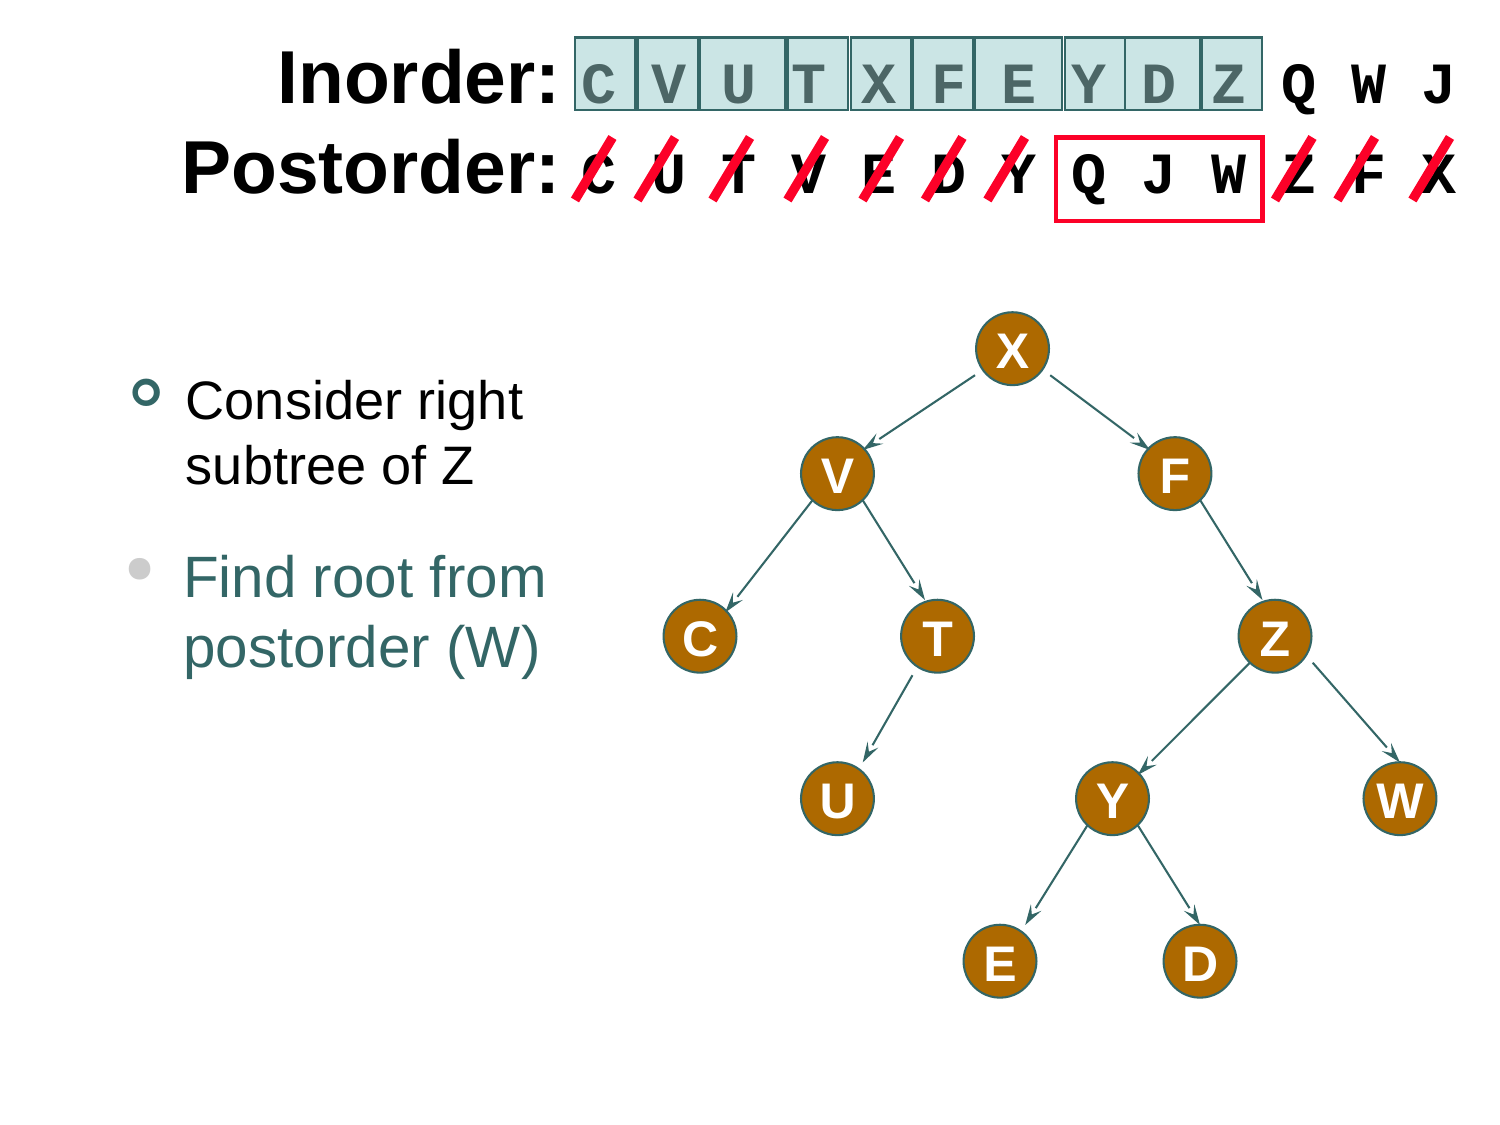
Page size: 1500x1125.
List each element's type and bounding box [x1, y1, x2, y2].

text_box [1035, 755, 1190, 909]
text_box [879, 375, 976, 440]
text_box [1129, 432, 1253, 584]
text_box [901, 579, 974, 674]
text_box [1312, 662, 1439, 837]
text_box [1163, 904, 1237, 999]
text_box [963, 904, 1042, 999]
text_box [112, 433, 915, 1125]
text_box [801, 741, 879, 837]
list [114, 357, 667, 449]
text_box [1151, 579, 1312, 761]
text_box [1050, 375, 1135, 439]
text_box [976, 311, 1049, 387]
text_box [62, 24, 1472, 221]
text_box [872, 675, 913, 746]
